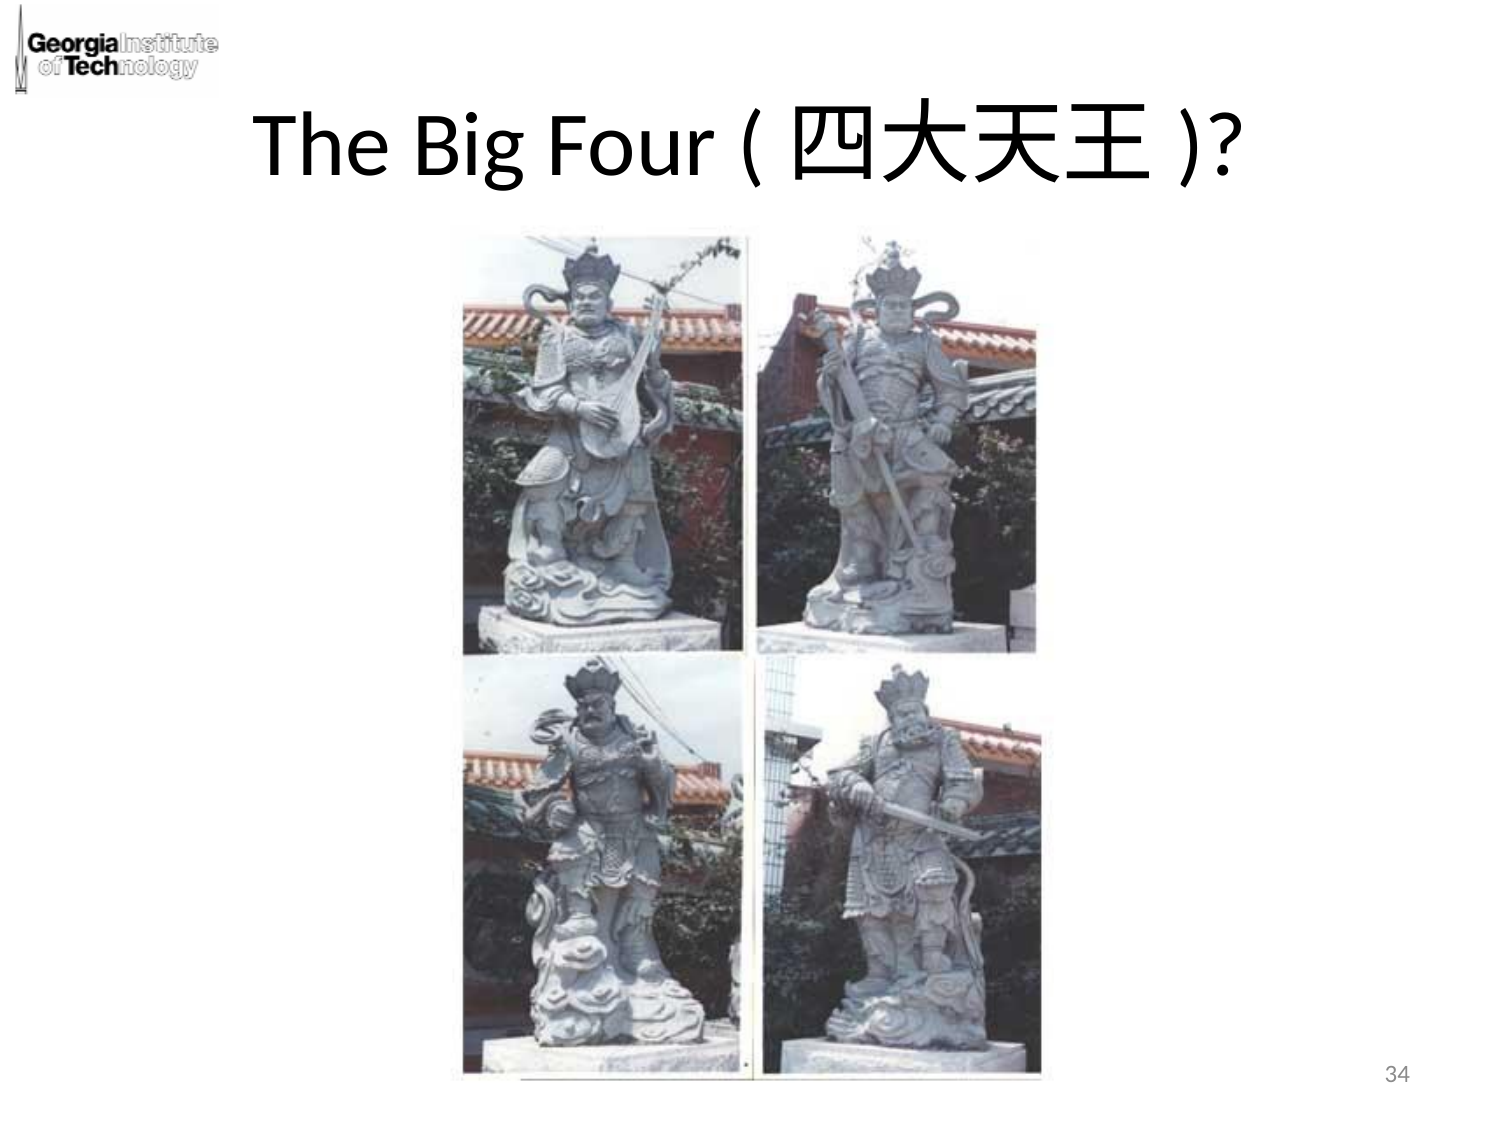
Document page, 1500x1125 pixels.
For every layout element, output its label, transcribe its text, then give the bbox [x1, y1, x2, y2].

slide_number 34 [1074, 1042, 1425, 1103]
picture [0, 0, 226, 101]
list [437, 212, 1068, 1088]
title The Big Four (四大天王)? [75, 45, 1425, 233]
